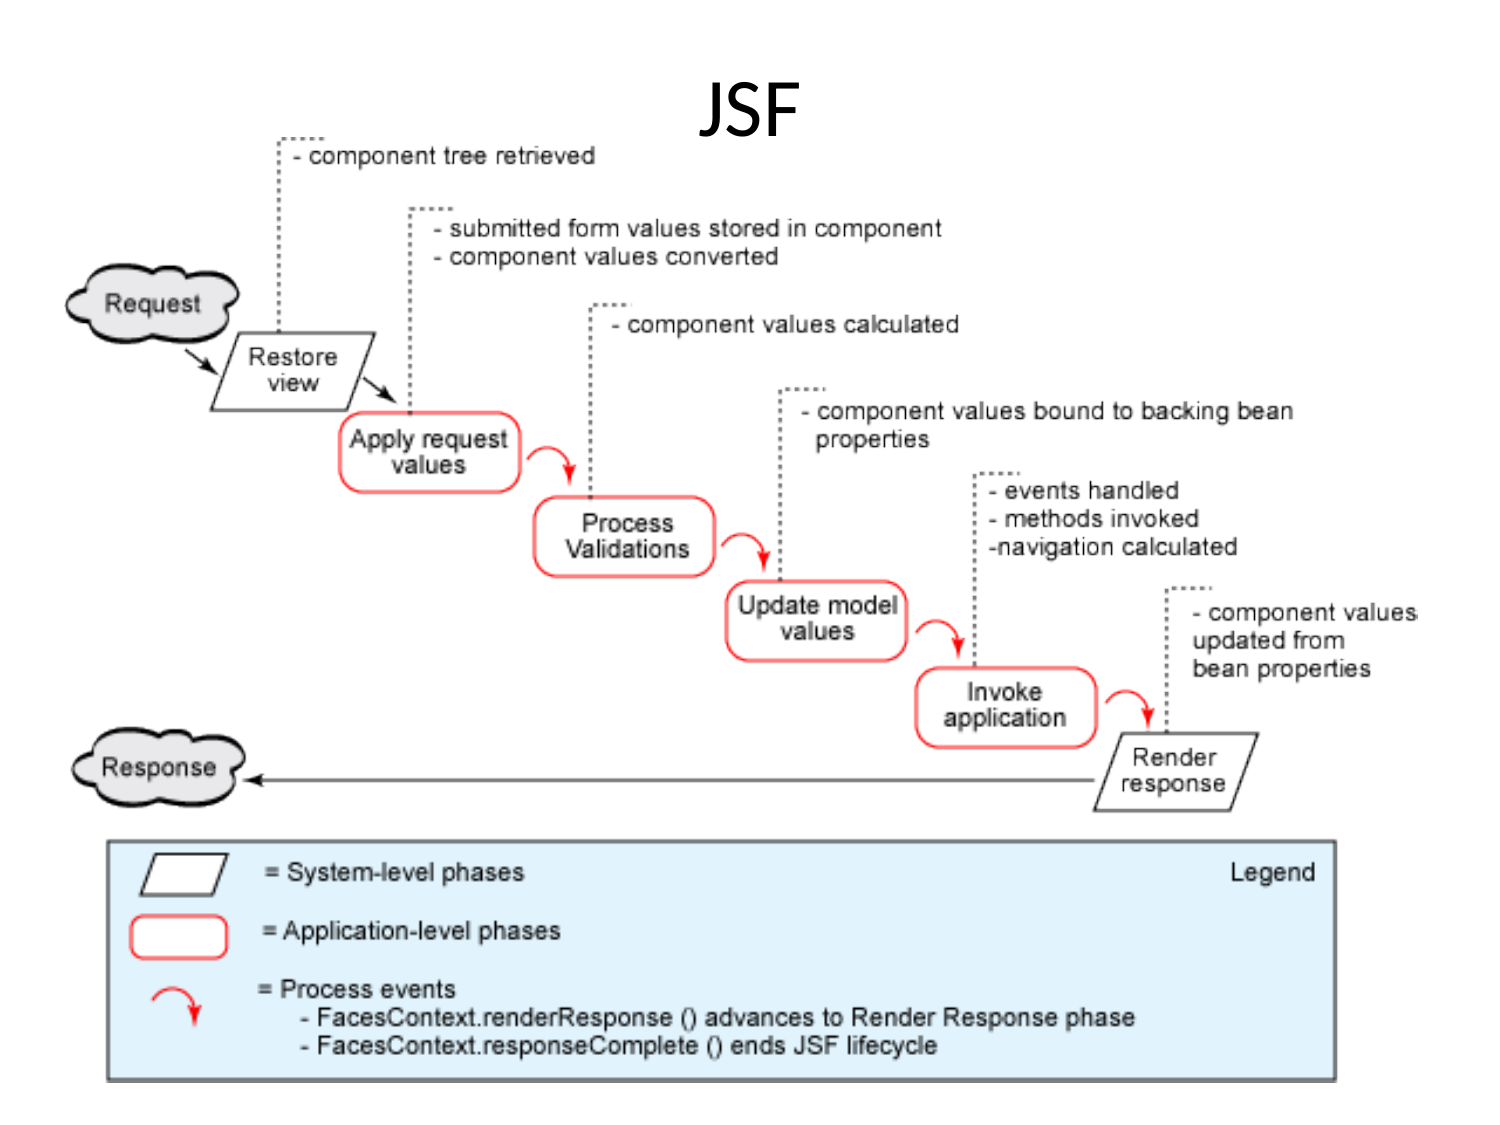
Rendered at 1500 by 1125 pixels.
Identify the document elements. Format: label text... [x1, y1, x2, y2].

title JSF [75, 45, 1425, 161]
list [64, 136, 1418, 1083]
